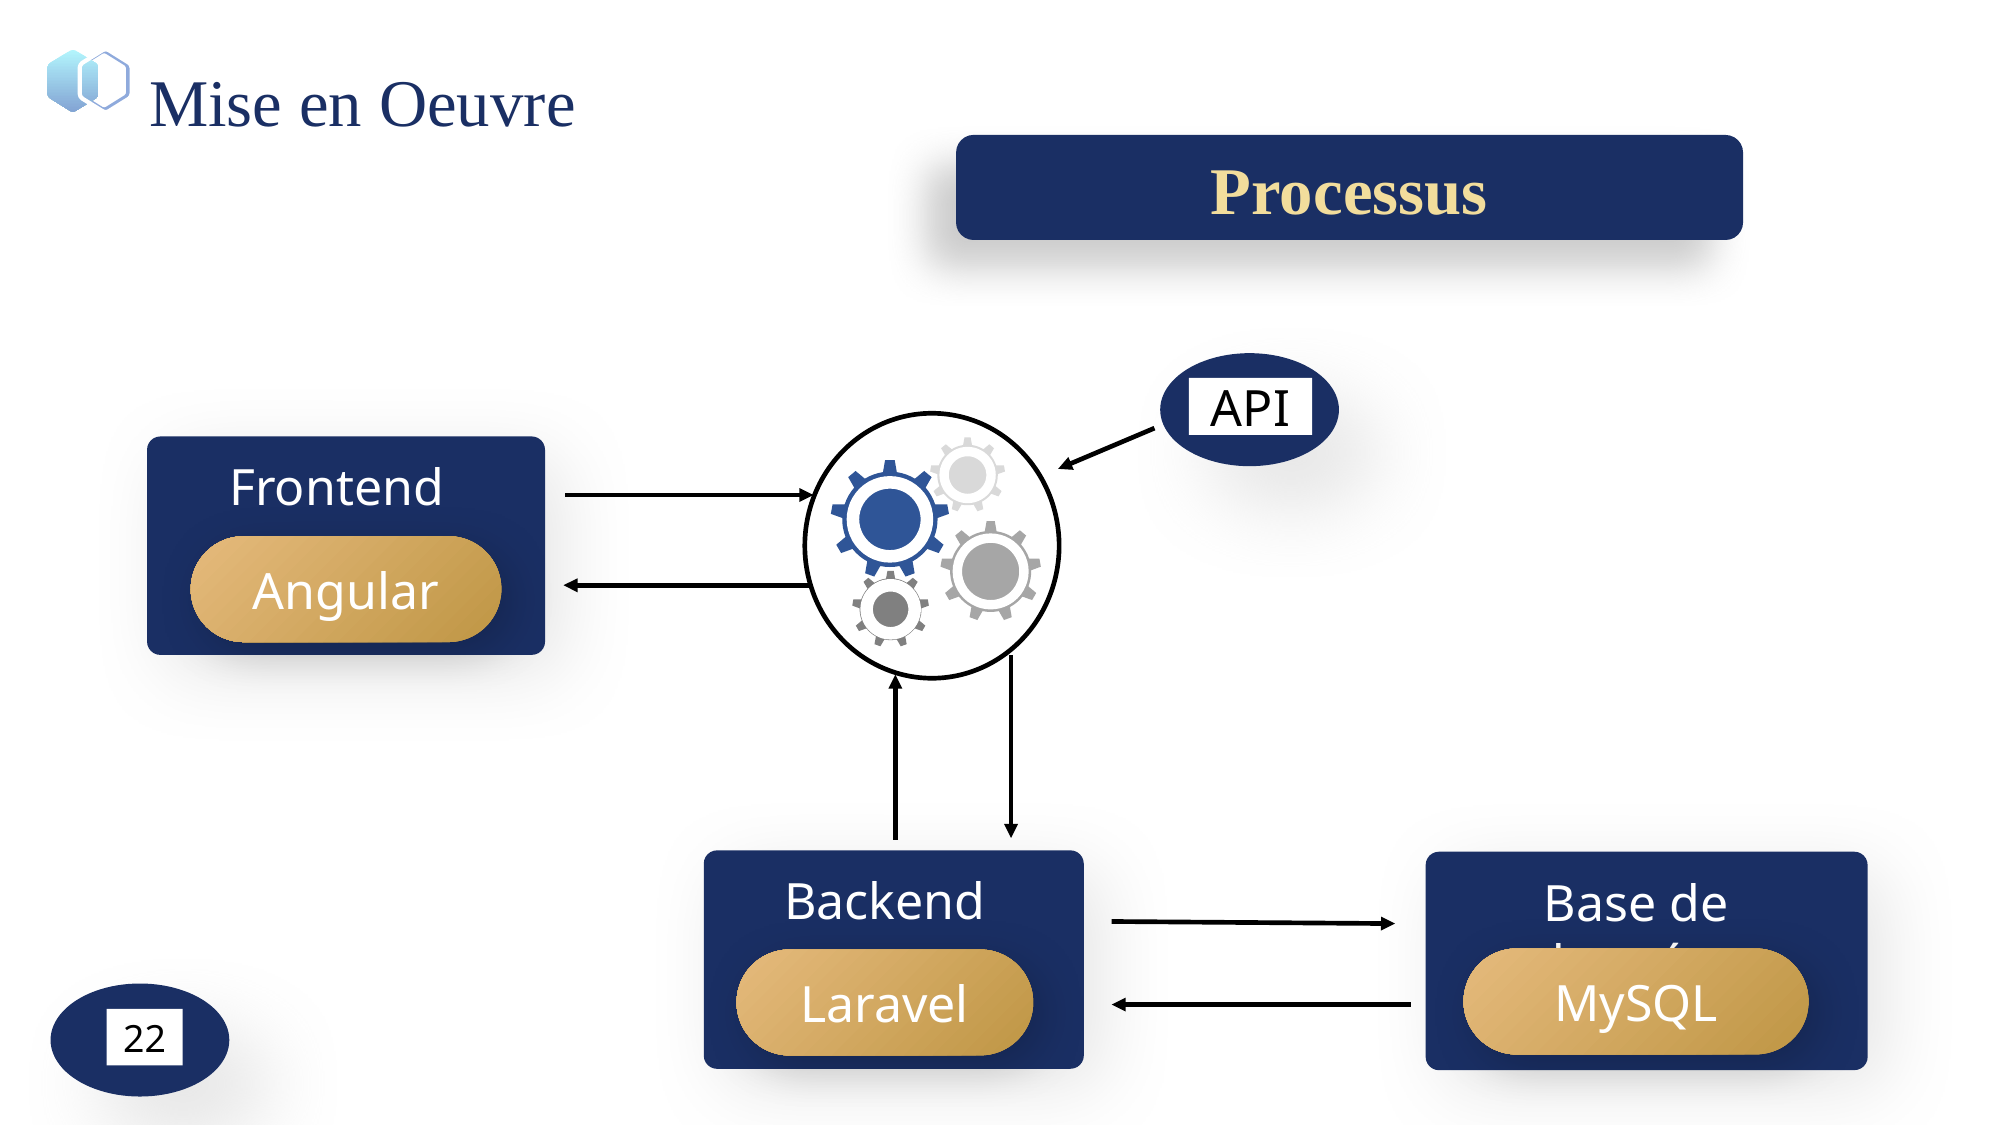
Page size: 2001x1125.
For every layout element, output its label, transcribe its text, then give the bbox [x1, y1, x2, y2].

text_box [1160, 353, 1339, 467]
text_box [703, 850, 1084, 1069]
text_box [147, 436, 546, 655]
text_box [1058, 428, 1155, 469]
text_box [50, 983, 230, 1097]
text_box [47, 49, 594, 149]
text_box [830, 459, 950, 579]
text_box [1425, 851, 1868, 1071]
text_box Processus [956, 134, 1744, 240]
text_box [803, 464, 1037, 680]
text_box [940, 520, 1042, 623]
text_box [851, 570, 930, 648]
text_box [929, 437, 1006, 513]
text_box [834, 412, 1061, 615]
